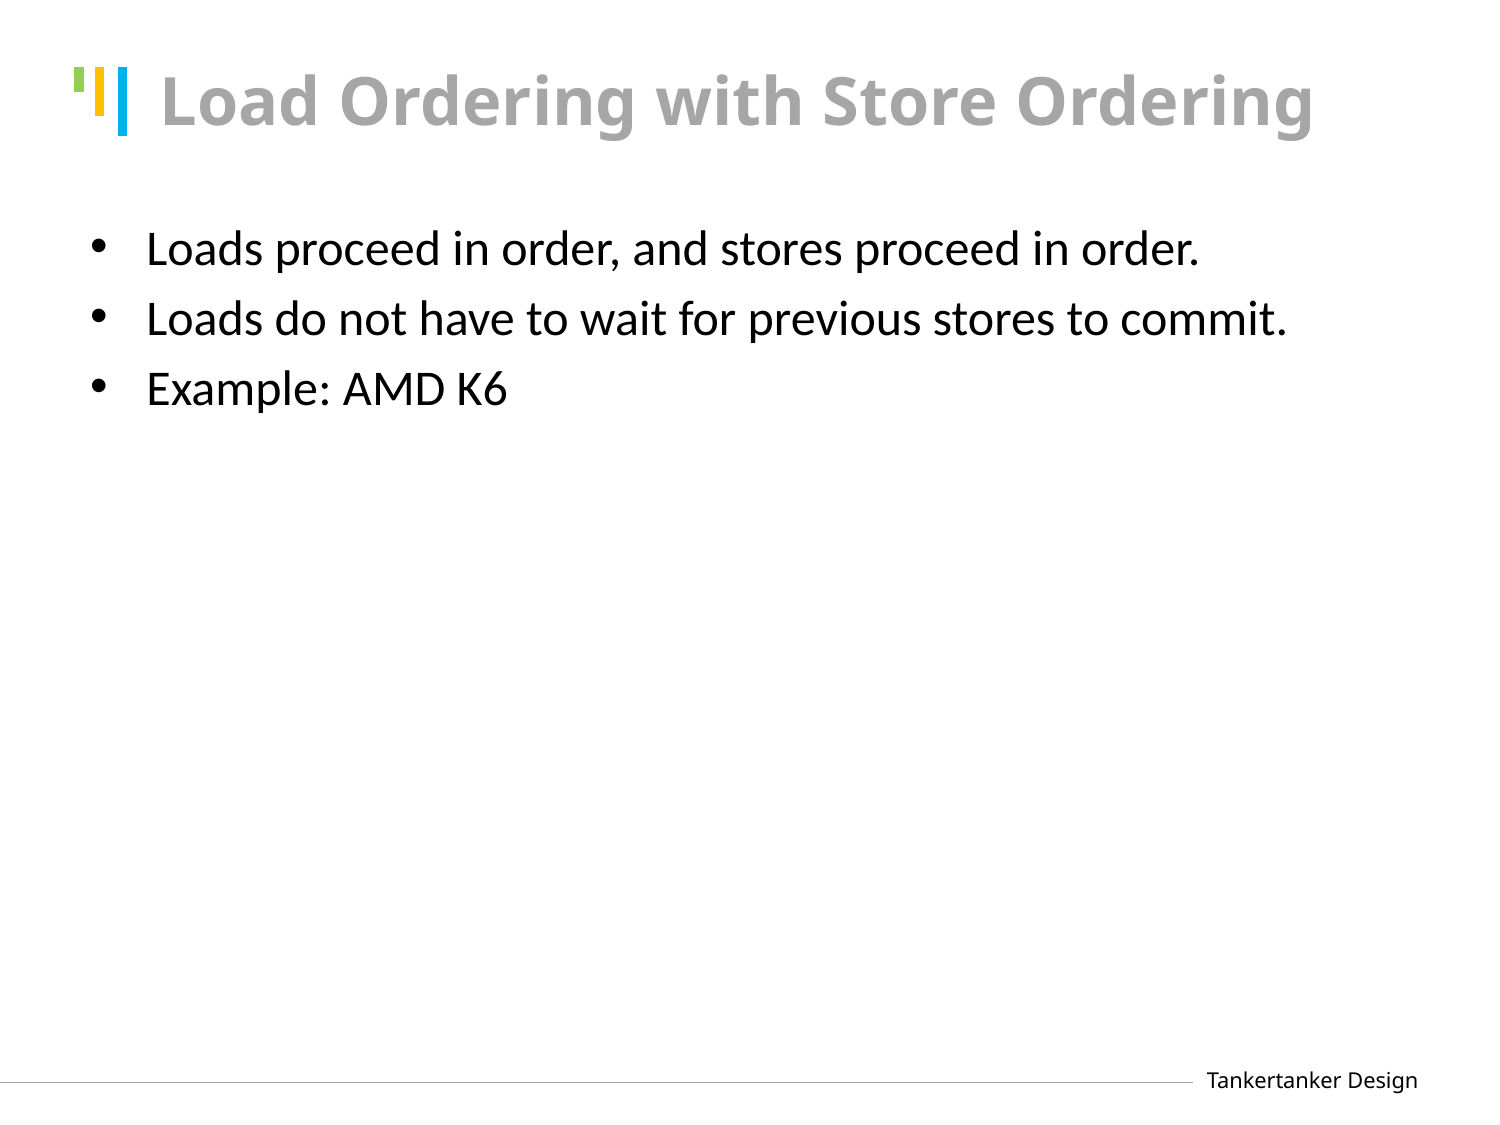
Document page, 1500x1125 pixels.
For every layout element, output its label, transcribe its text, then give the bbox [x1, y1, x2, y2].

title Load Ordering with Store Ordering [144, 4, 1495, 193]
list Loads proceed in order, and stores proceed in order. Loads do not have to wait for previous stores to commit. Example: AMD K6 [74, 207, 1426, 1006]
